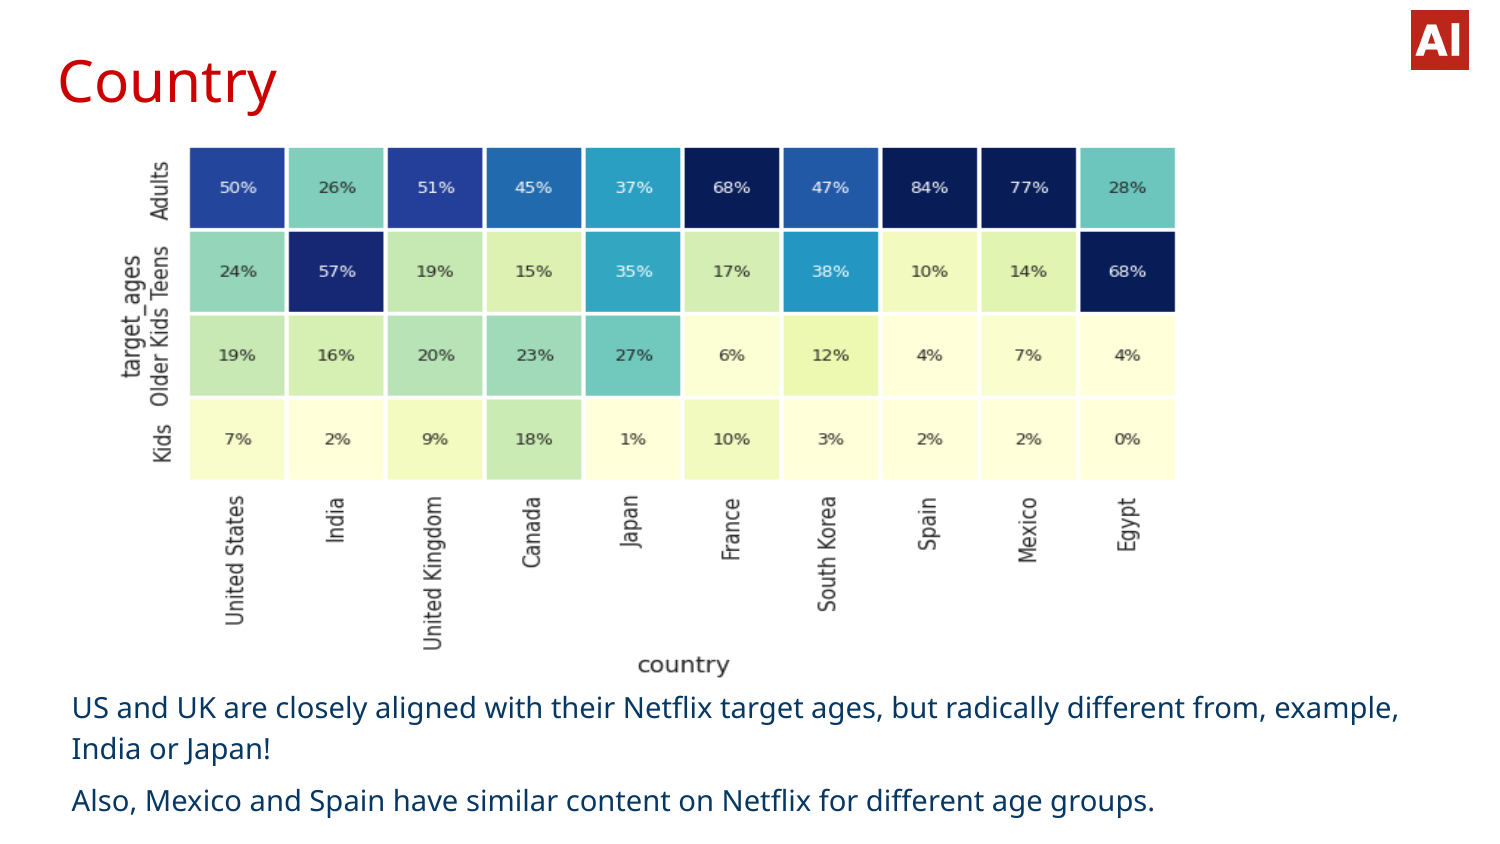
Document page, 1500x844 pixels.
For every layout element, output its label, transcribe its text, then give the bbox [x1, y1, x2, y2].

picture [109, 138, 1187, 685]
list US and UK are closely aligned with their Netflix target ages, but radically different from, example, India or Japan! Also, Mexico and Spain have similar content on Netflix for different age groups. [56, 198, 1455, 759]
title Country [42, 28, 1441, 123]
picture [1411, 10, 1469, 70]
